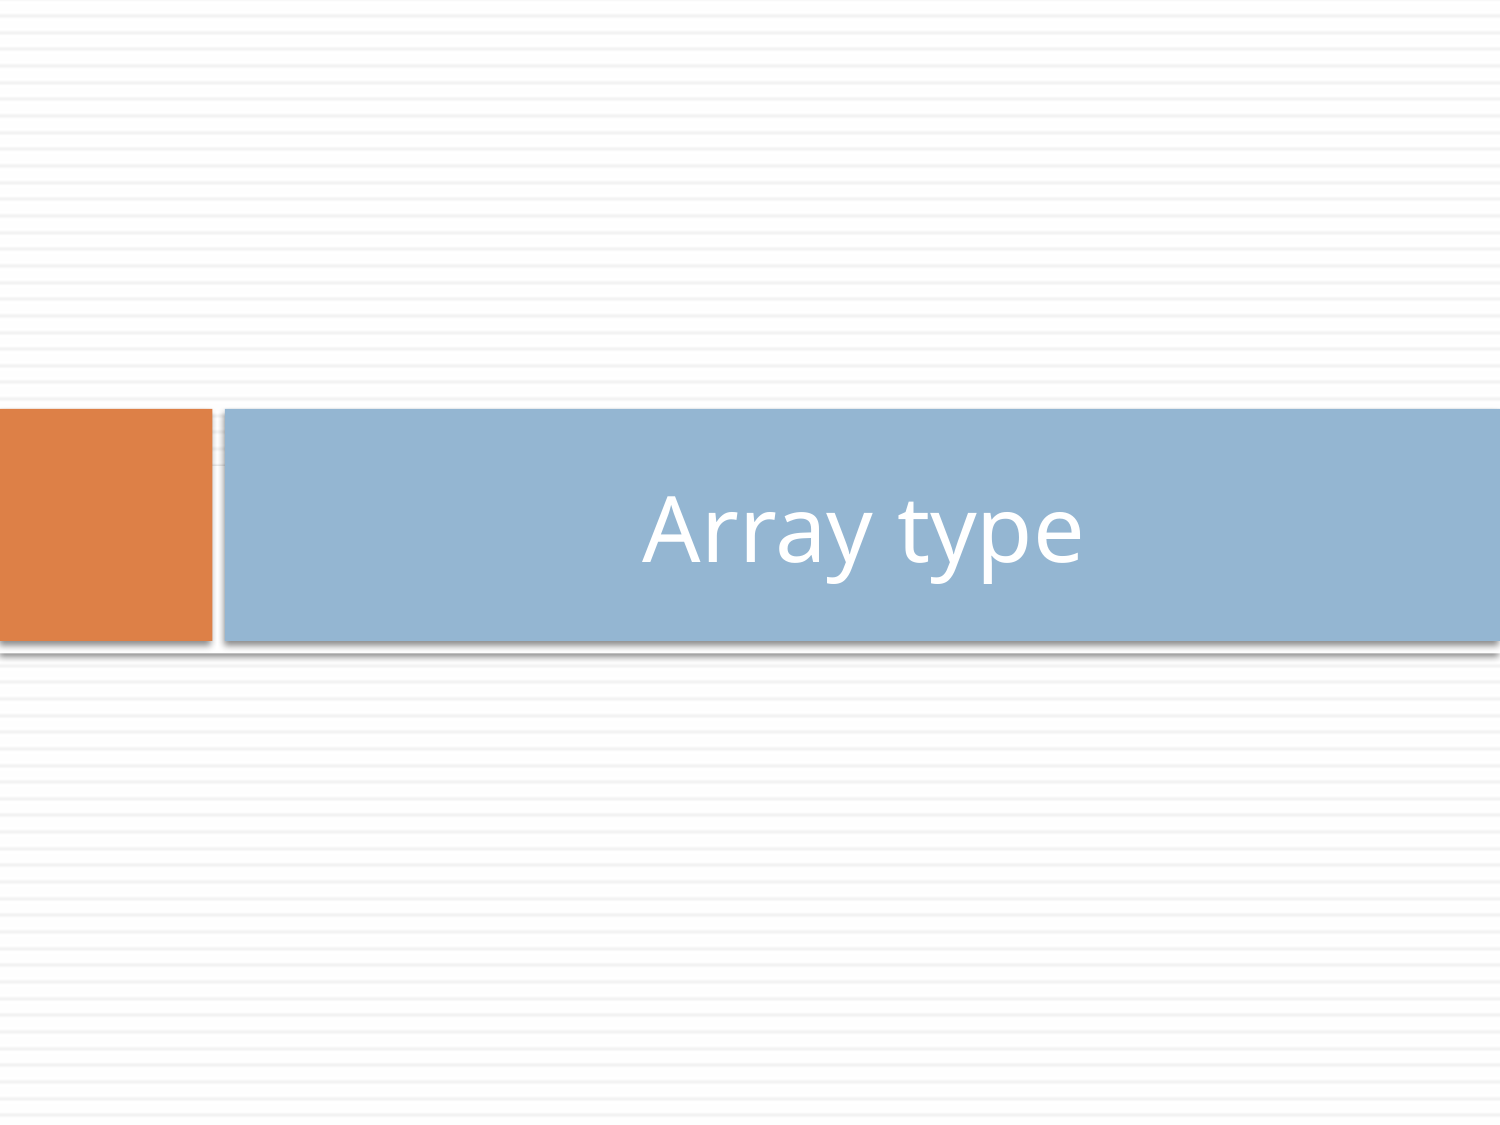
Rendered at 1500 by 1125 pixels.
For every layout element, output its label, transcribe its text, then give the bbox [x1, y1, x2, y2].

title Array type [238, 444, 1489, 607]
